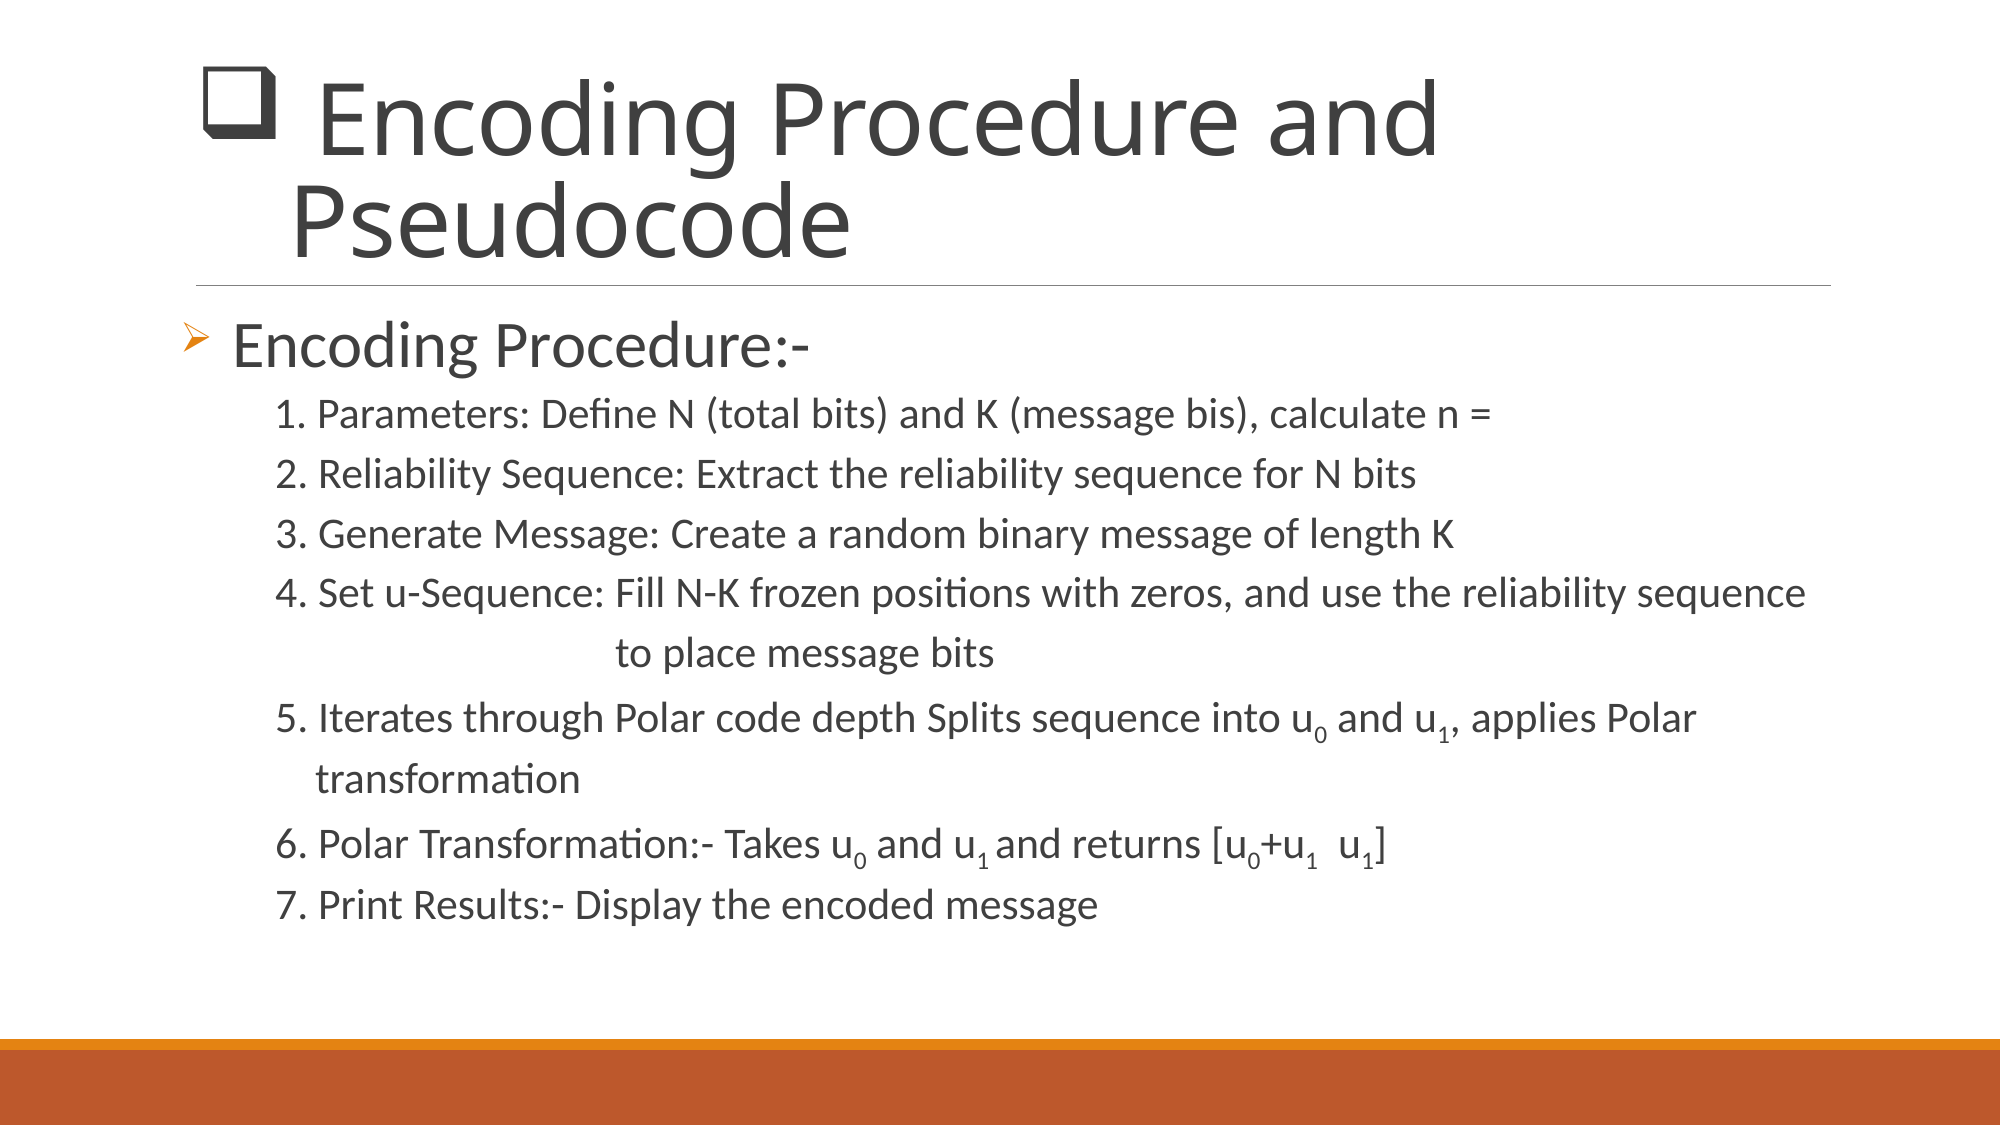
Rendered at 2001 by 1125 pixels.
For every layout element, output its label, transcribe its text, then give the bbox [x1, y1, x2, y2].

title Encoding Procedure and Pseudocode [180, 47, 1830, 285]
